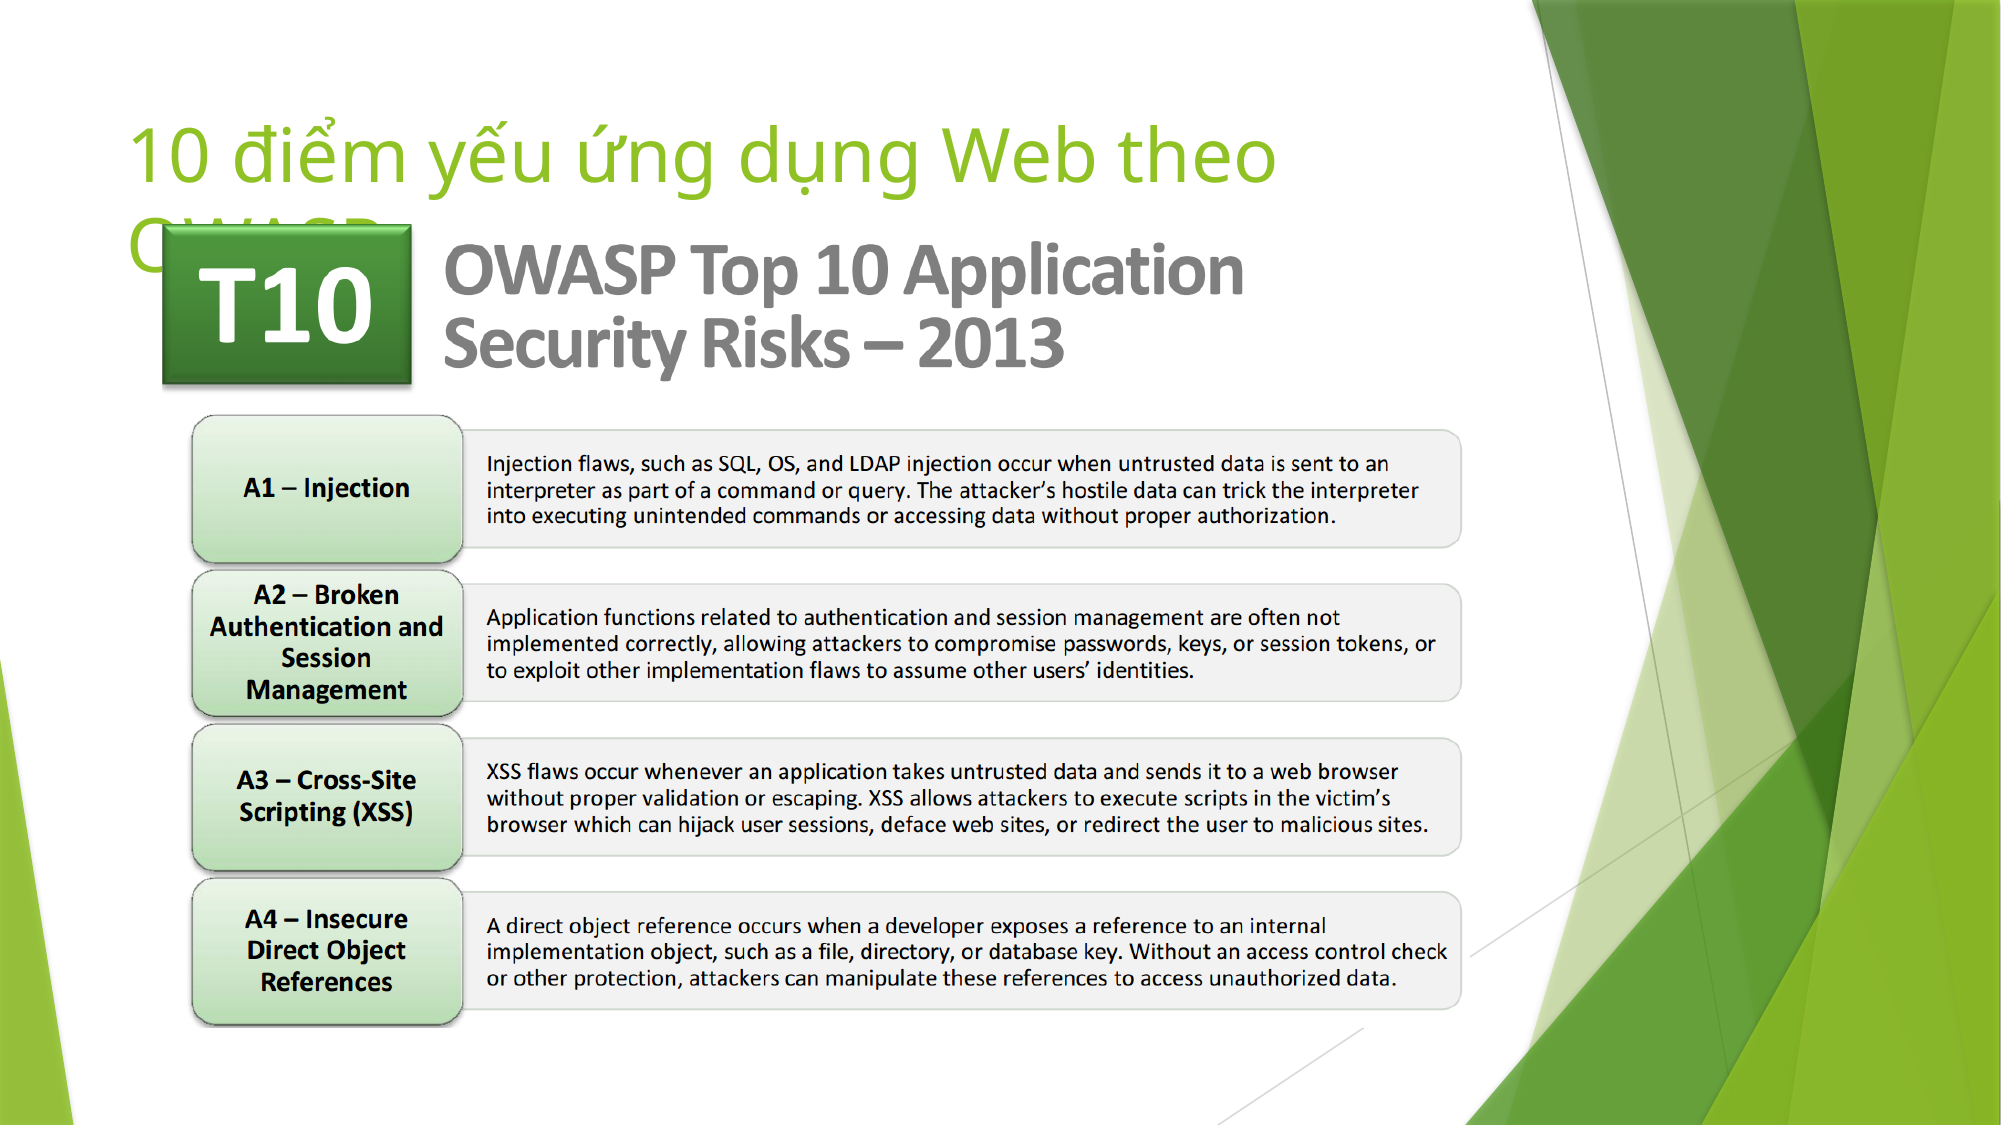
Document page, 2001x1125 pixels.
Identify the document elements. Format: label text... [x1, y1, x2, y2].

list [161, 224, 1471, 1028]
title 10 điểm yếu ứng dụng Web theo OWASP [111, 99, 1522, 317]
